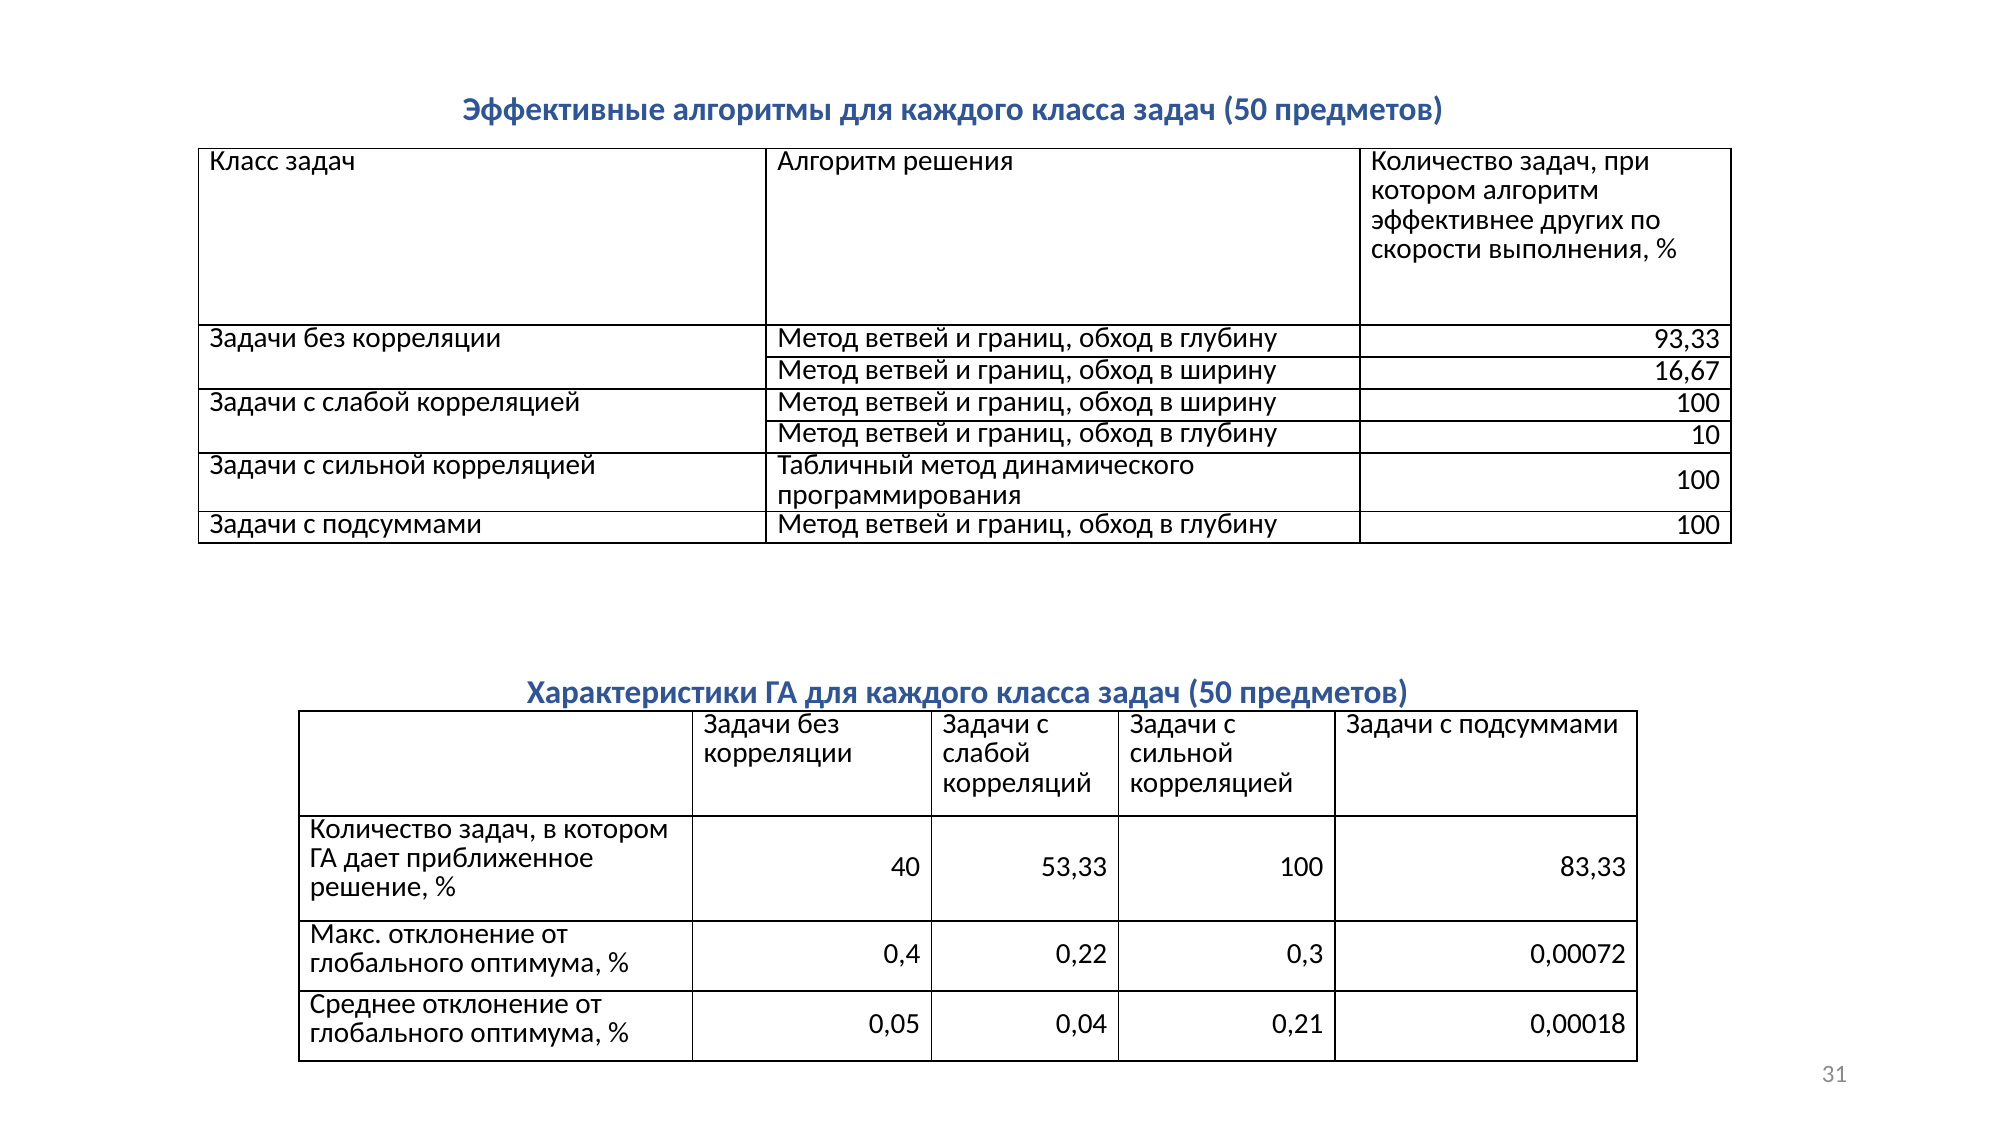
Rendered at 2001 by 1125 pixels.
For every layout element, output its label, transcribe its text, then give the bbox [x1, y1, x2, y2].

table_cell Количество задач, в котором ГА дает приближенное решение, % [300, 817, 692, 920]
table_cell 93,33 [1361, 326, 1730, 356]
table_cell Метод ветвей и границ, обход в ширину [767, 358, 1359, 388]
table_cell 83,33 [1336, 817, 1636, 920]
table_cell Макс. отклонение от глобального оптимума, % [300, 922, 692, 990]
table_cell Метод ветвей и границ, обход в глубину [767, 422, 1359, 452]
table_cell 0,4 [693, 922, 931, 990]
table_cell Метод ветвей и границ, обход в глубину [767, 326, 1359, 356]
table_cell 53,33 [932, 817, 1118, 920]
table_cell 100 [1119, 817, 1334, 920]
table_cell 0,00072 [1336, 922, 1636, 990]
table_cell 100 [1361, 454, 1730, 511]
table_cell 0,21 [1119, 992, 1334, 1060]
table_header [300, 712, 692, 815]
table_cell 0,04 [932, 992, 1118, 1060]
table_header Класс задач [199, 149, 765, 324]
table_cell Табличный метод динамического программирования [767, 454, 1359, 511]
table_cell 0,05 [693, 992, 931, 1060]
table_cell Метод ветвей и границ, обход в глубину [767, 512, 1359, 542]
table_cell 0,3 [1119, 922, 1334, 990]
text_box Характеристики ГА для каждого класса задач (50 предметов) [469, 662, 1468, 718]
slide_number 31 [1412, 1042, 1863, 1103]
table_cell Задачи с сильной корреляцией [199, 454, 765, 511]
table_cell Среднее отклонение от глобального оптимума, % [300, 992, 692, 1060]
table_cell 100 [1361, 390, 1730, 420]
table_cell Задачи с подсуммами [199, 512, 765, 542]
table_cell 0,00018 [1336, 992, 1636, 1060]
table_cell 10 [1361, 422, 1730, 452]
table_cell 16,67 [1361, 358, 1730, 388]
table_cell Задачи без корреляции [199, 326, 765, 388]
table_cell Задачи с слабой корреляцией [199, 390, 765, 452]
table_header Алгоритм решения [767, 149, 1359, 324]
table_cell 0,22 [932, 922, 1118, 990]
table_cell 100 [1361, 512, 1730, 542]
table_header Задачи без корреляции [693, 718, 931, 815]
table_header Количество задач, при котором алгоритм эффективнее других по скорости выполнения, % [1361, 149, 1730, 324]
table_cell Метод ветвей и границ, обход в ширину [767, 390, 1359, 420]
text_box Эффективные алгоритмы для каждого класса задач (50 предметов) [187, 79, 1721, 135]
table_header Задачи с слабой корреляций [932, 718, 1118, 815]
table_cell 40 [693, 817, 931, 920]
table_header Задачи с сильной корреляцией [1119, 718, 1334, 815]
table_header Задачи с подсуммами [1336, 712, 1636, 815]
